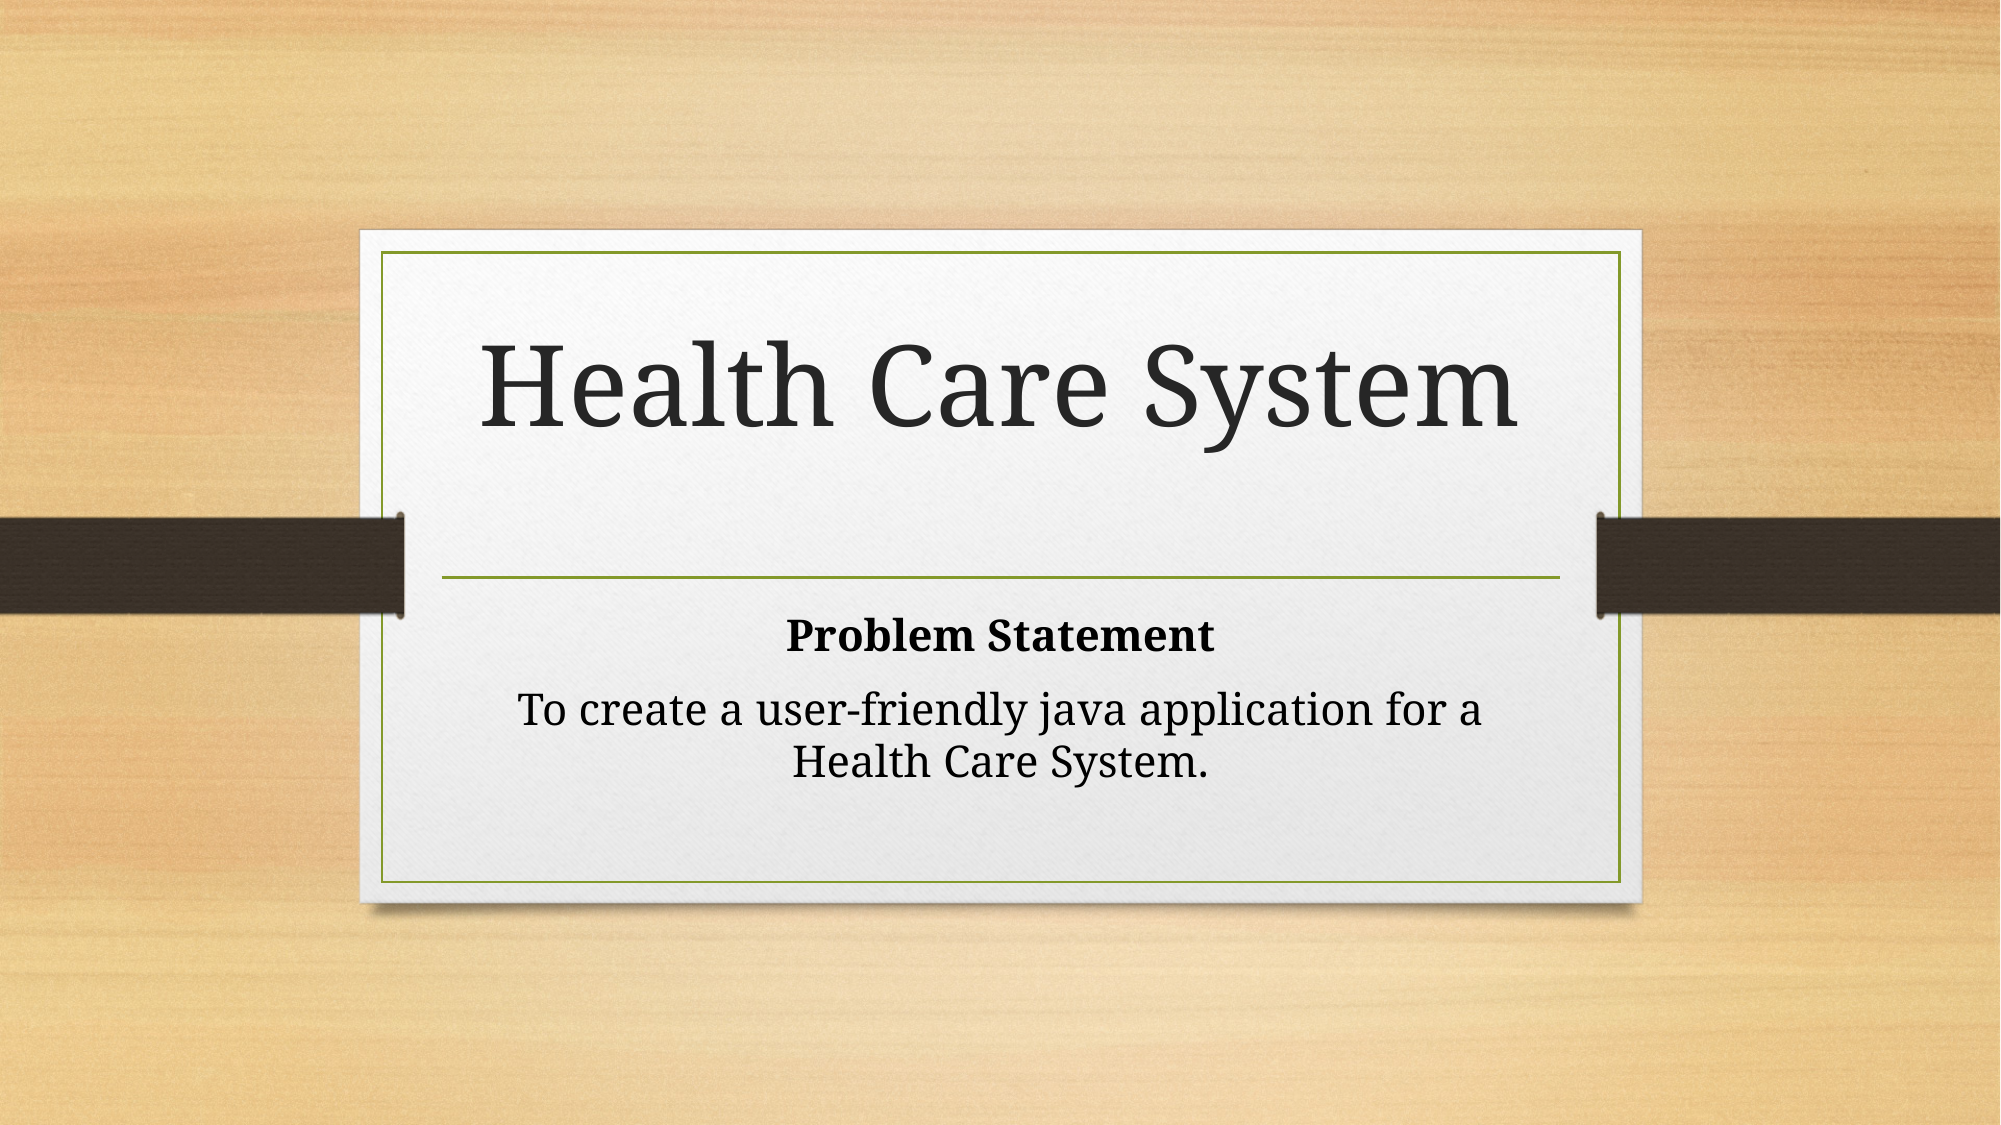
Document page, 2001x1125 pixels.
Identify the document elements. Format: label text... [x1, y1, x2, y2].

title Health Care System [249, 184, 1750, 457]
subtitle Problem Statement To create a user-friendly java application for a Health Care System. [441, 600, 1560, 817]
picture [0, 0, 2001, 1125]
